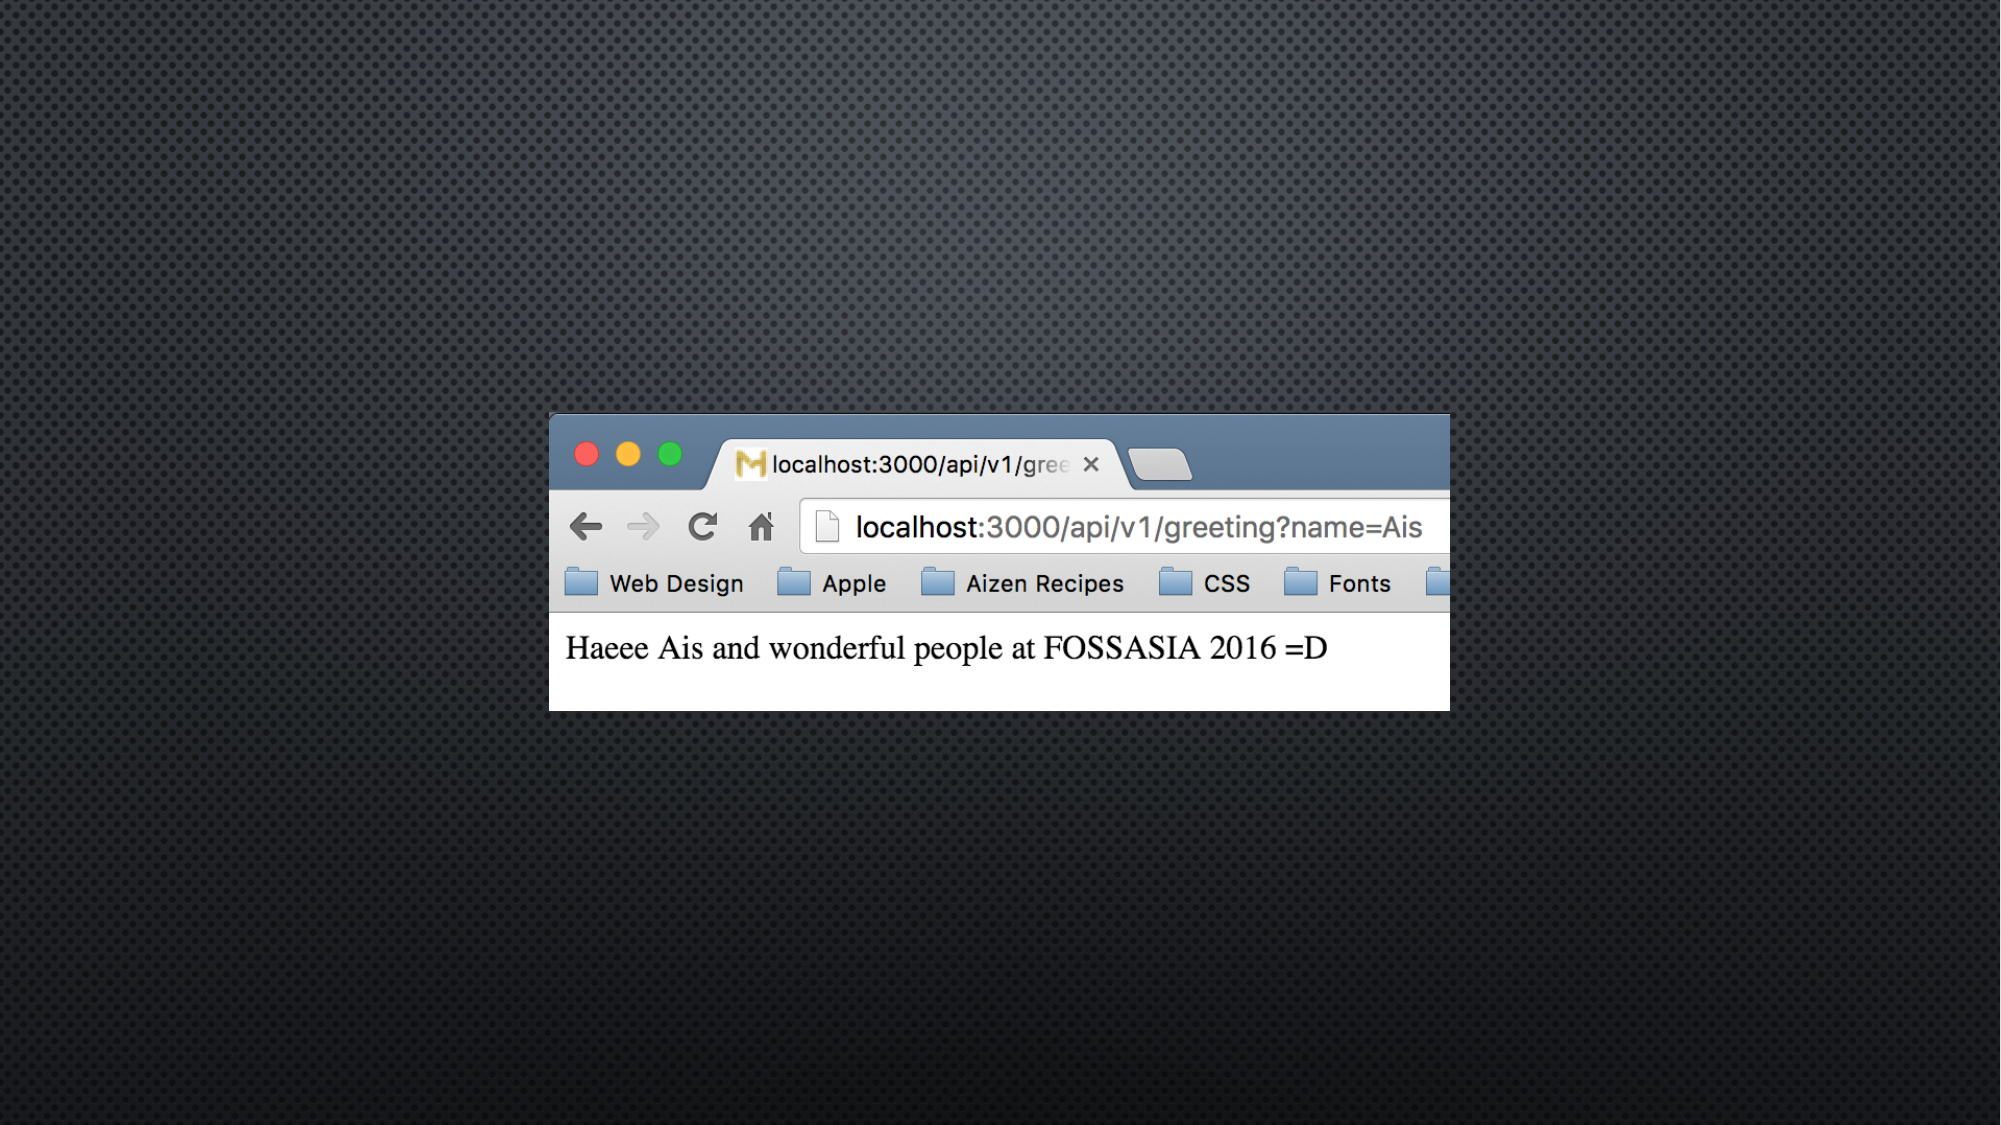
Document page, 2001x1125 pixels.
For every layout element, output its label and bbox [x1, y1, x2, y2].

picture [549, 412, 1451, 711]
